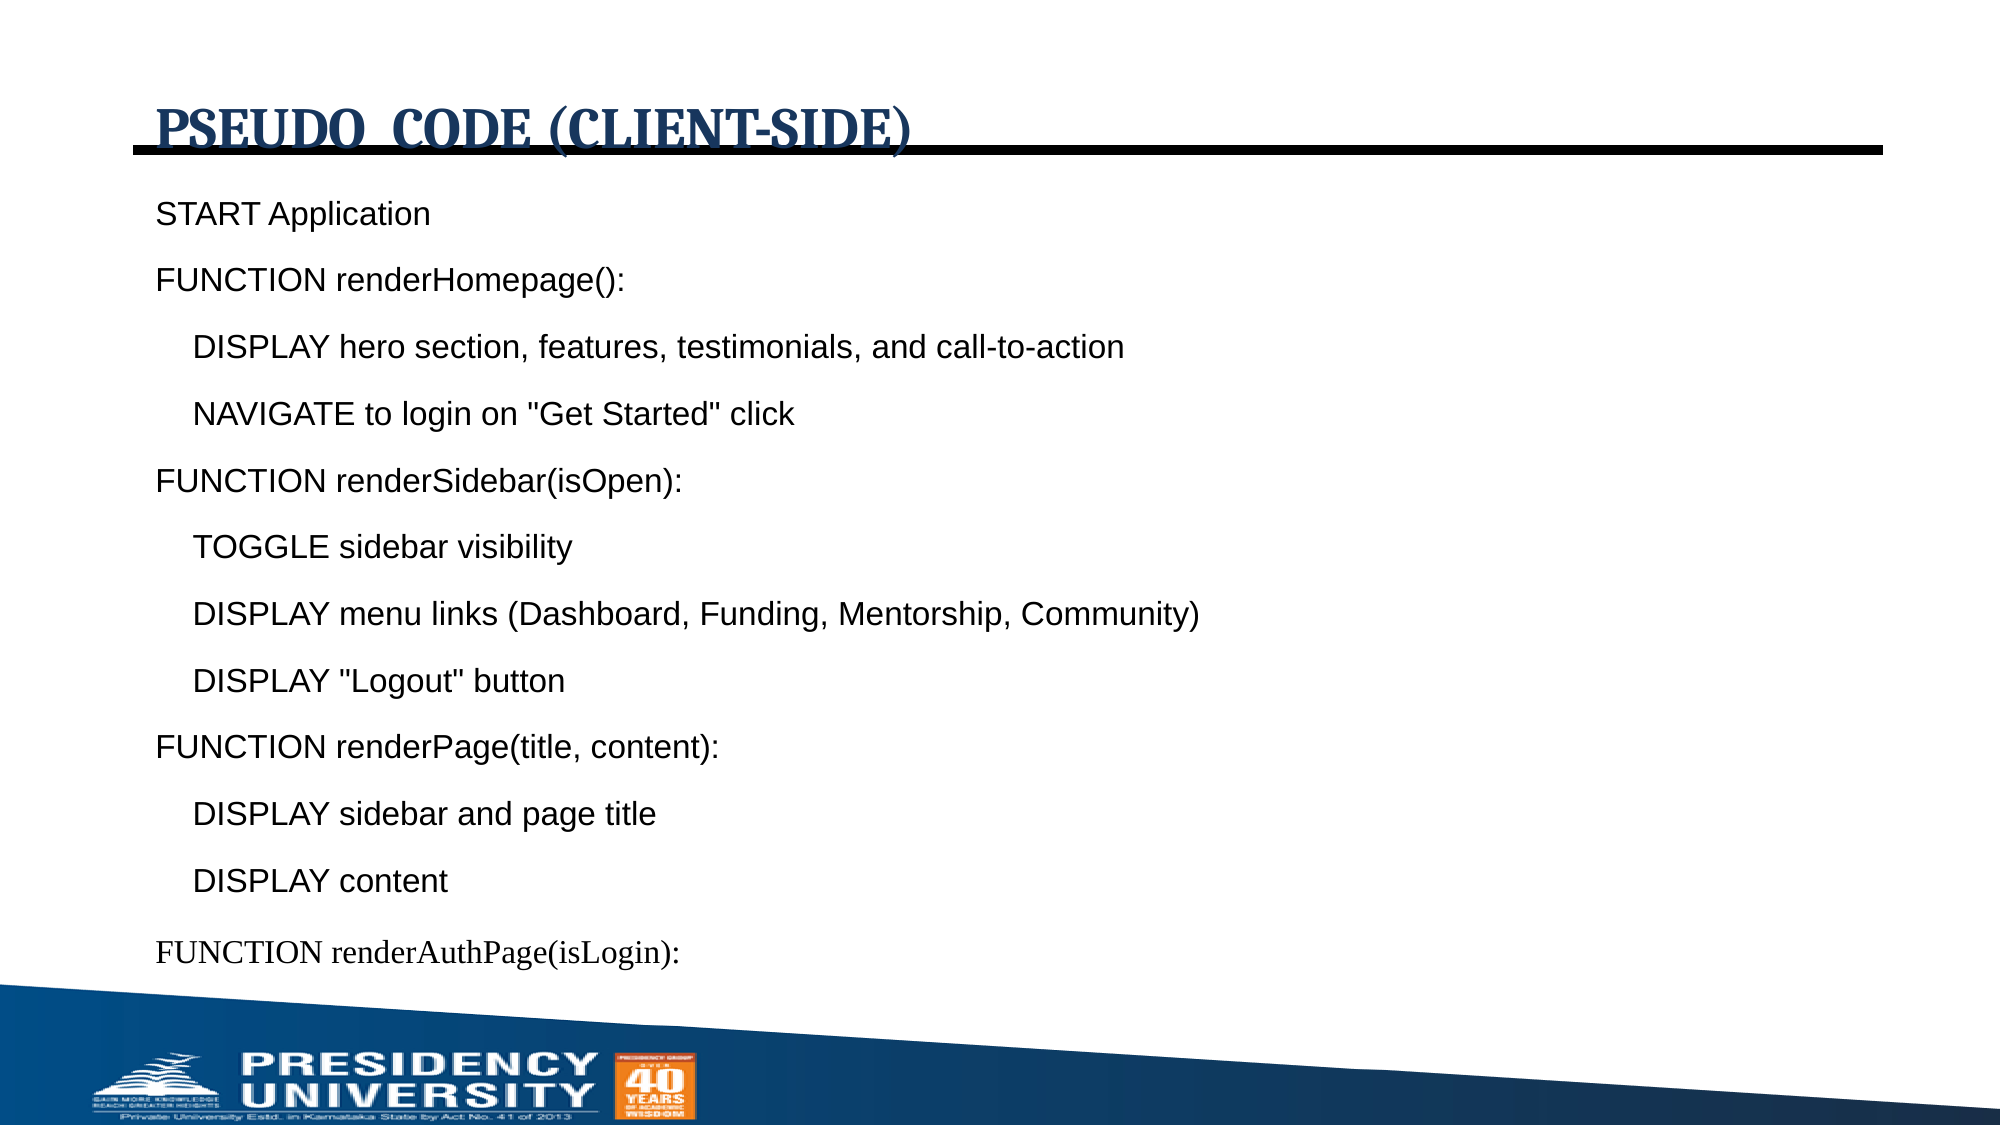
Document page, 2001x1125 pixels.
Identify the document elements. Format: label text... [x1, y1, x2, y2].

title PSEUDO CODE (CLIENT-SIDE) [140, 59, 1891, 122]
picture [0, 982, 2000, 1125]
text_box START Application FUNCTION renderHomepage(): DISPLAY hero section, features, testimonials, and call-to-action NAVIGATE to login on "Get Started" click FUNCTION renderSidebar(isOpen): TOGGLE sidebar visibility DISPLAY menu links (Dashboard, Funding, Mentorship, Community) DISPLAY "Logout" button FUNCTION renderPage(title, content): DISPLAY sidebar and page title DISPLAY content FUNCTION renderAuthPage(isLogin): [140, 170, 1882, 1046]
